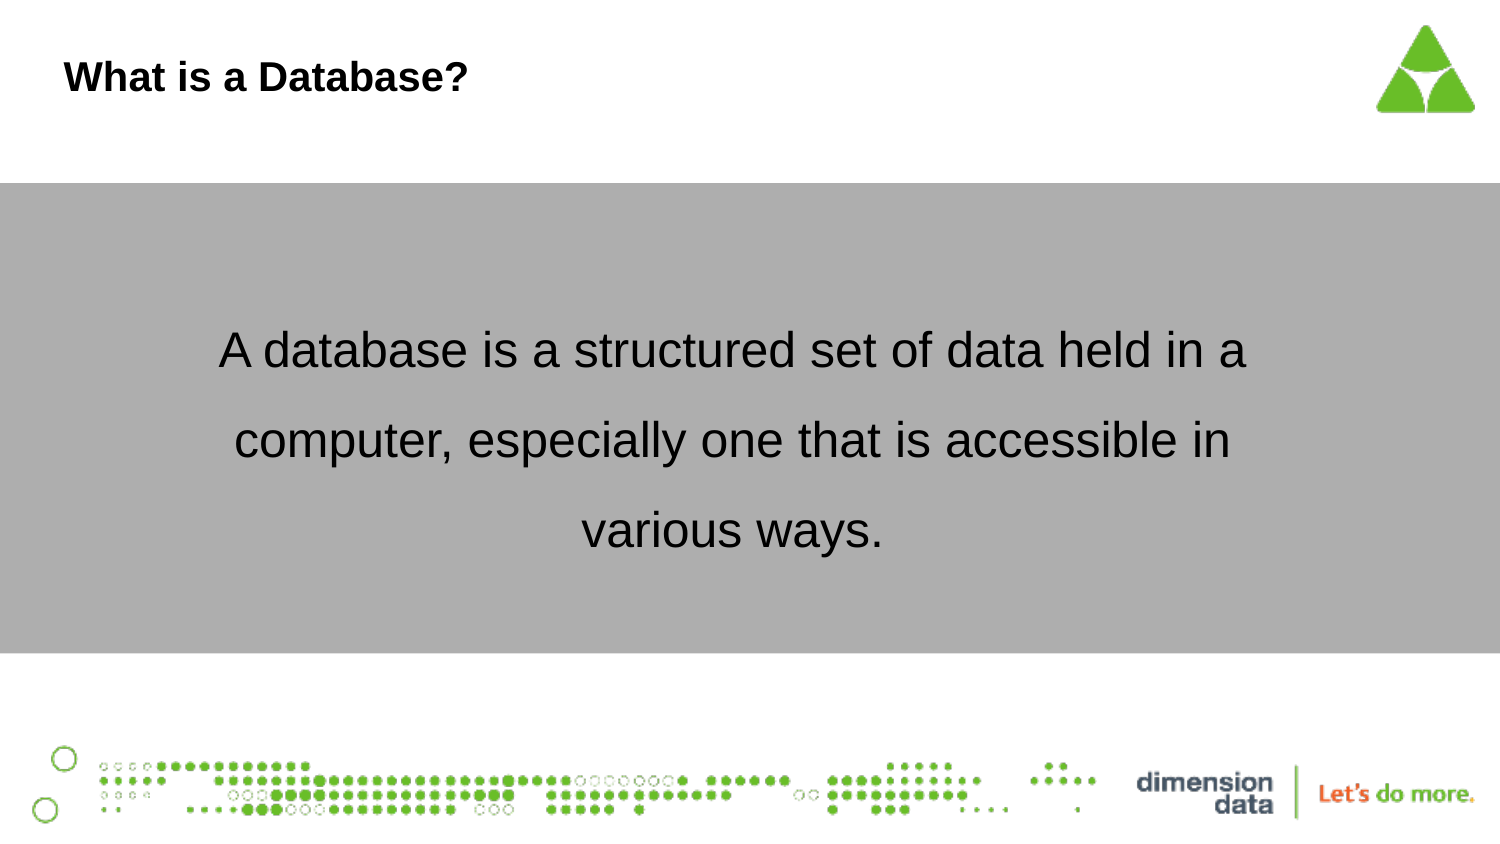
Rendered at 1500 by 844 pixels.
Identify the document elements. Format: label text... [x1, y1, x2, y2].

title What is a Database? [48, 20, 1337, 119]
picture [1350, 0, 1500, 140]
picture [15, 722, 1484, 829]
text_box [0, 181, 1500, 655]
text_box A database is a structured set of data held in a computer, especially one that is accessible in various ways. [162, 280, 1303, 565]
